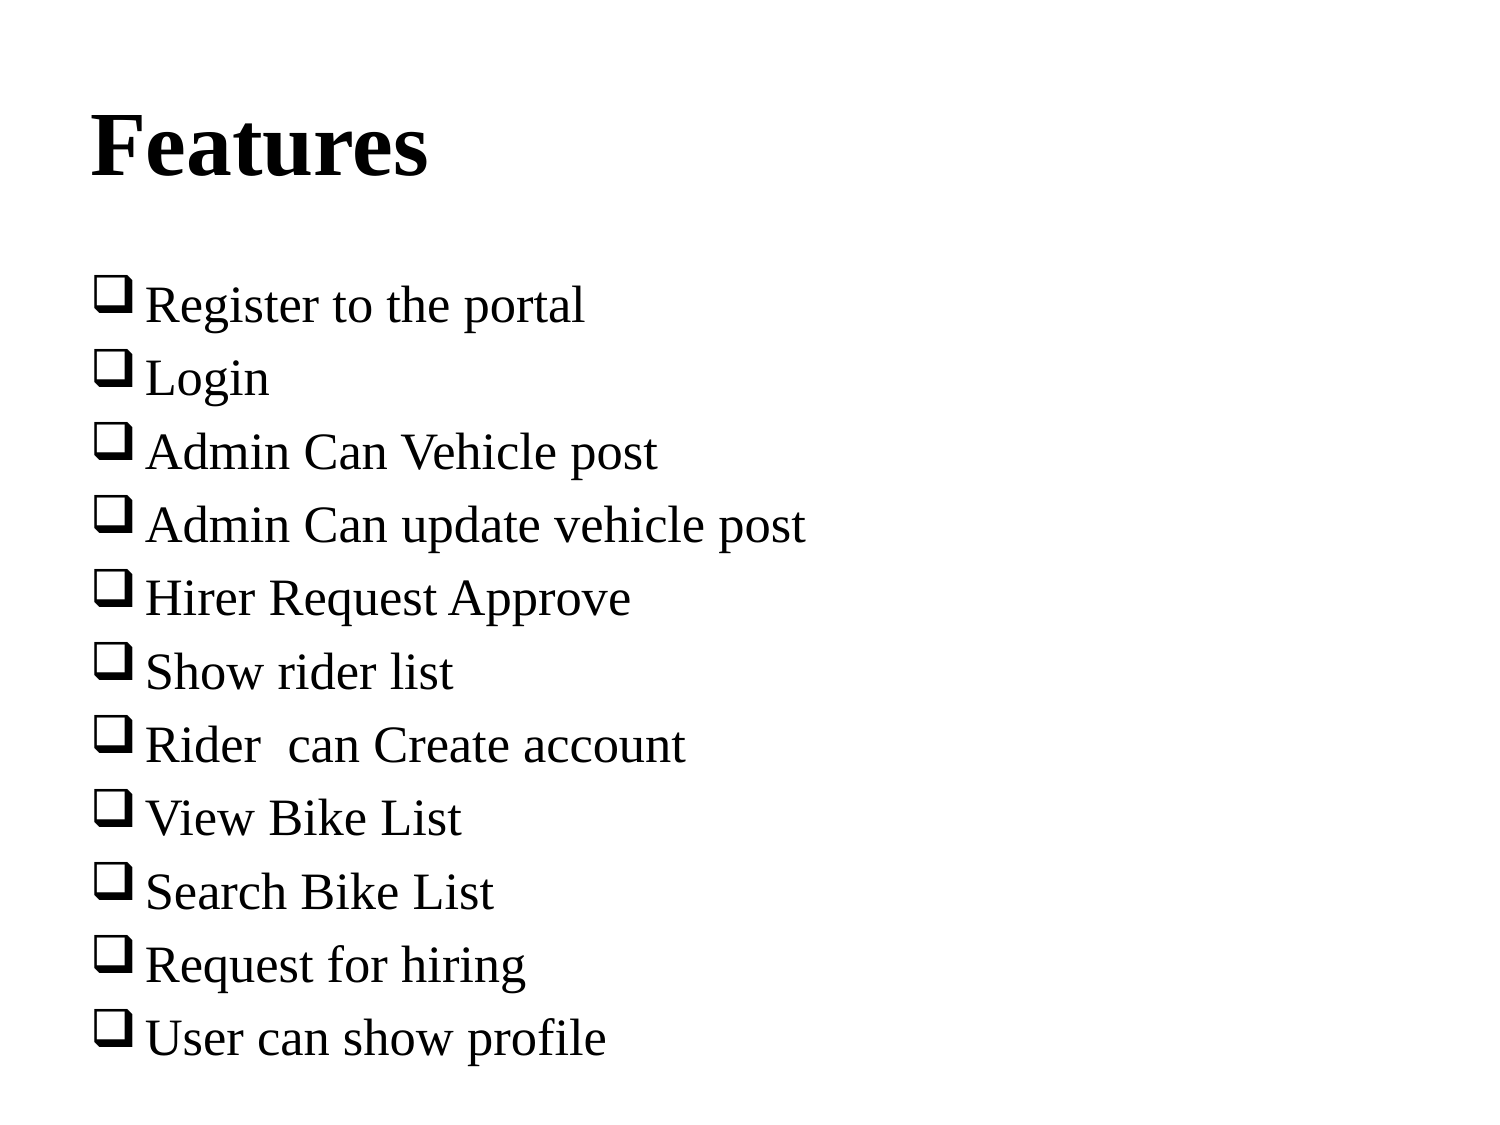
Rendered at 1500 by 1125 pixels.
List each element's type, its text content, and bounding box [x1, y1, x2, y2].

list Register to the portal Login Admin Can Vehicle post Admin Can update vehicle post Hirer Request Approve Show rider list Rider can Create account View Bike List Search Bike List Request for hiring User can show profile [75, 262, 1425, 1080]
title Features [75, 45, 1425, 233]
